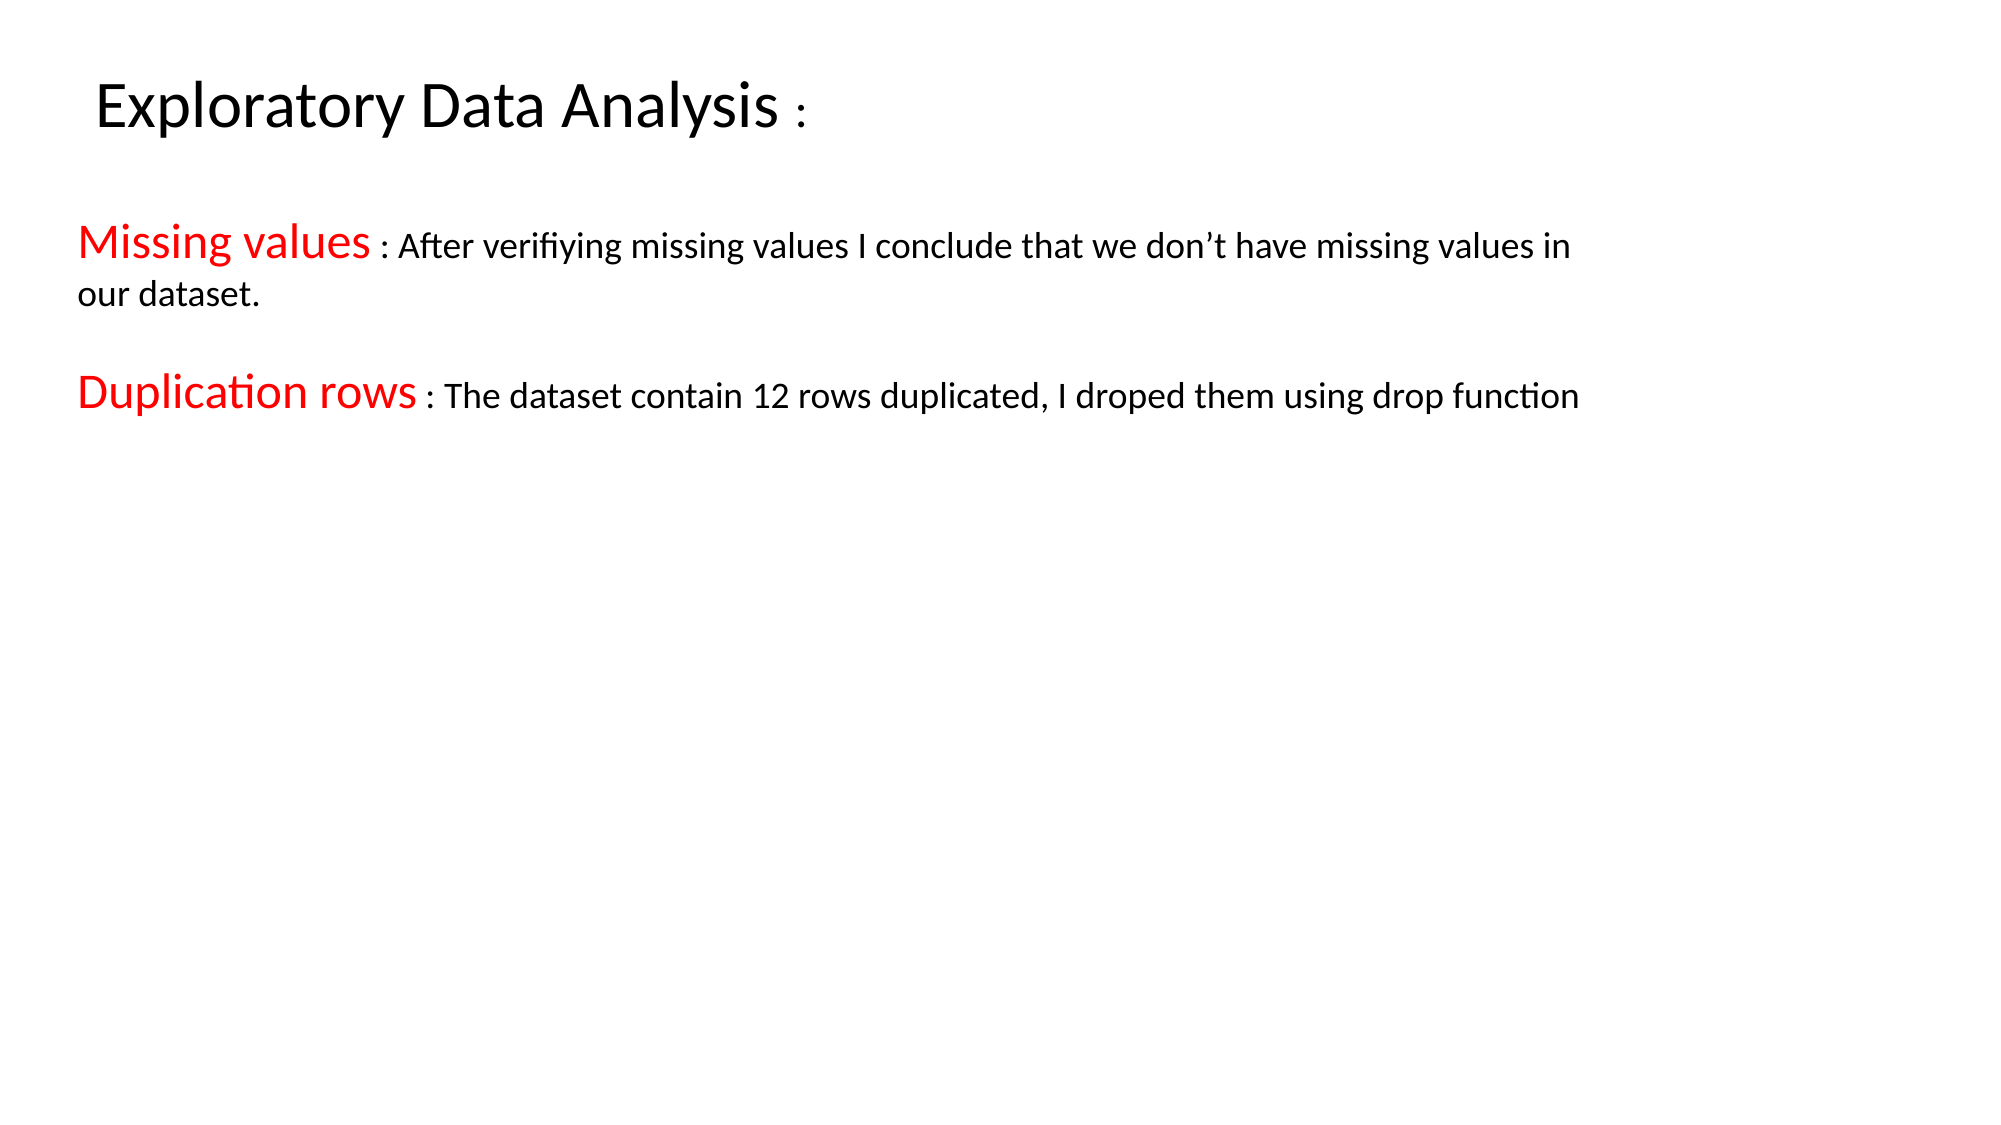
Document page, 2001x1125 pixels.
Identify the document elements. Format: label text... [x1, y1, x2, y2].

text_box Missing values : After verifiying missing values I conclude that we don’t have missing values in our dataset. Duplication rows : The dataset contain 12 rows duplicated, I droped them using drop function [62, 201, 1646, 587]
text_box Exploratory Data Analysis : [80, 53, 1109, 201]
